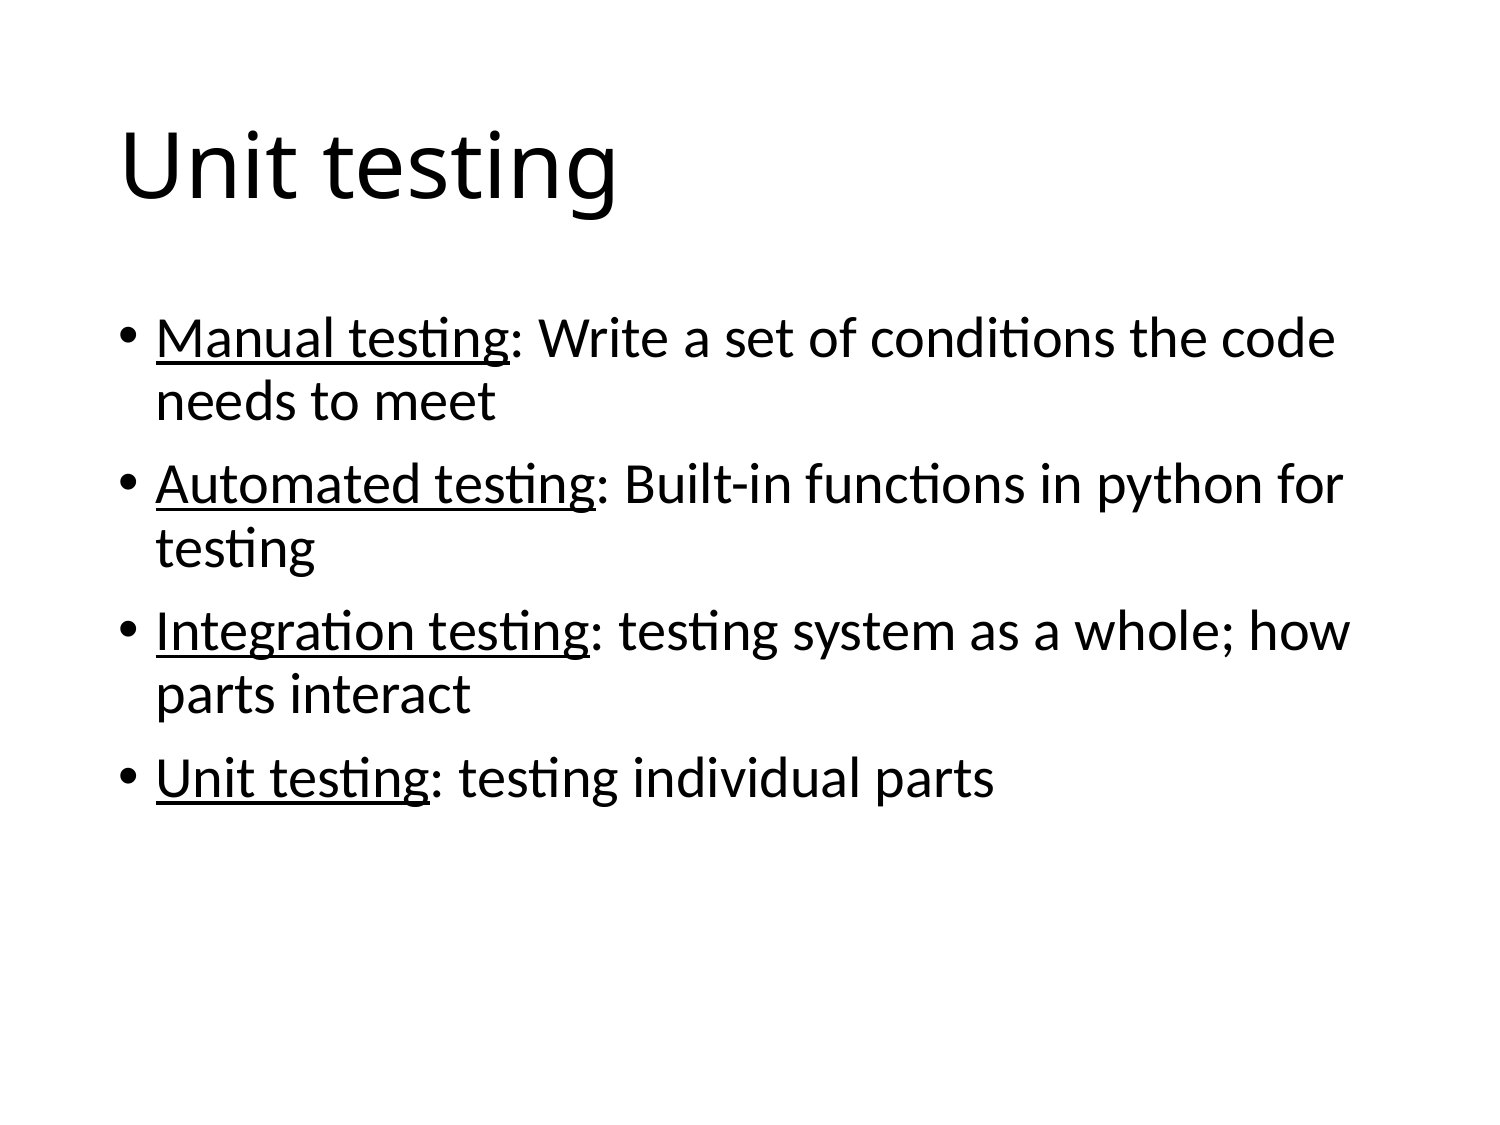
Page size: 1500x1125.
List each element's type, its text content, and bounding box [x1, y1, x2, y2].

title Unit testing [103, 59, 1397, 278]
list Manual testing: Write a set of conditions the code needs to meet Automated testing: Built-in functions in python for testing Integration testing: testing system as a whole; how parts interact Unit testing: testing individual parts [103, 299, 1397, 1014]
